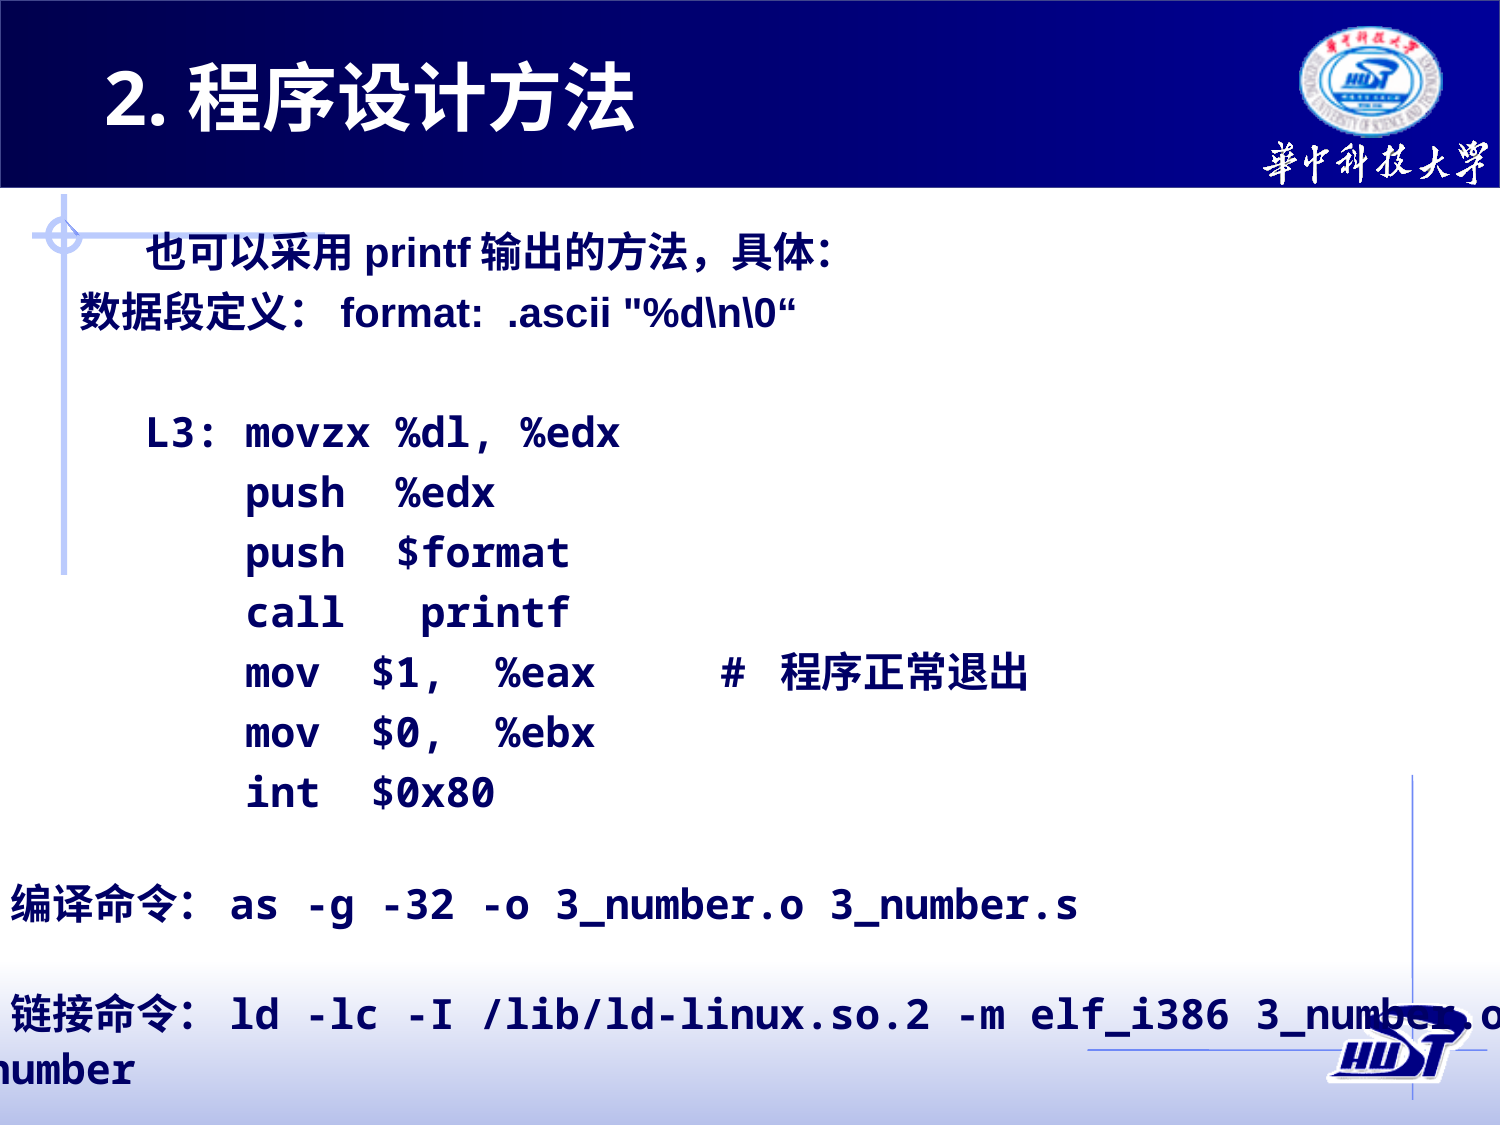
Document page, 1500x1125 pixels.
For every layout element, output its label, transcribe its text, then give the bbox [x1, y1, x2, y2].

text_box 也可以采用printf输出的方法，具体： 数据段定义：format: .ascii "%d\n\0“ L3: movzx %dl, %edx push %edx push $format call printf mov $1, %eax # 程序正常退出 mov $0, %ebx int $0x80 [0, 208, 1308, 882]
picture [1299, 26, 1443, 138]
picture [1262, 140, 1488, 185]
text_box 2.程序设计方法 [89, 42, 1308, 148]
text_box 编译命令：as -g -32 -o 3_number.o 3_number.s 链接命令：ld -lc -I /lib/ld-linux.so.2 -m elf_i386 3_number.o -o 3_number [0, 865, 1500, 1059]
